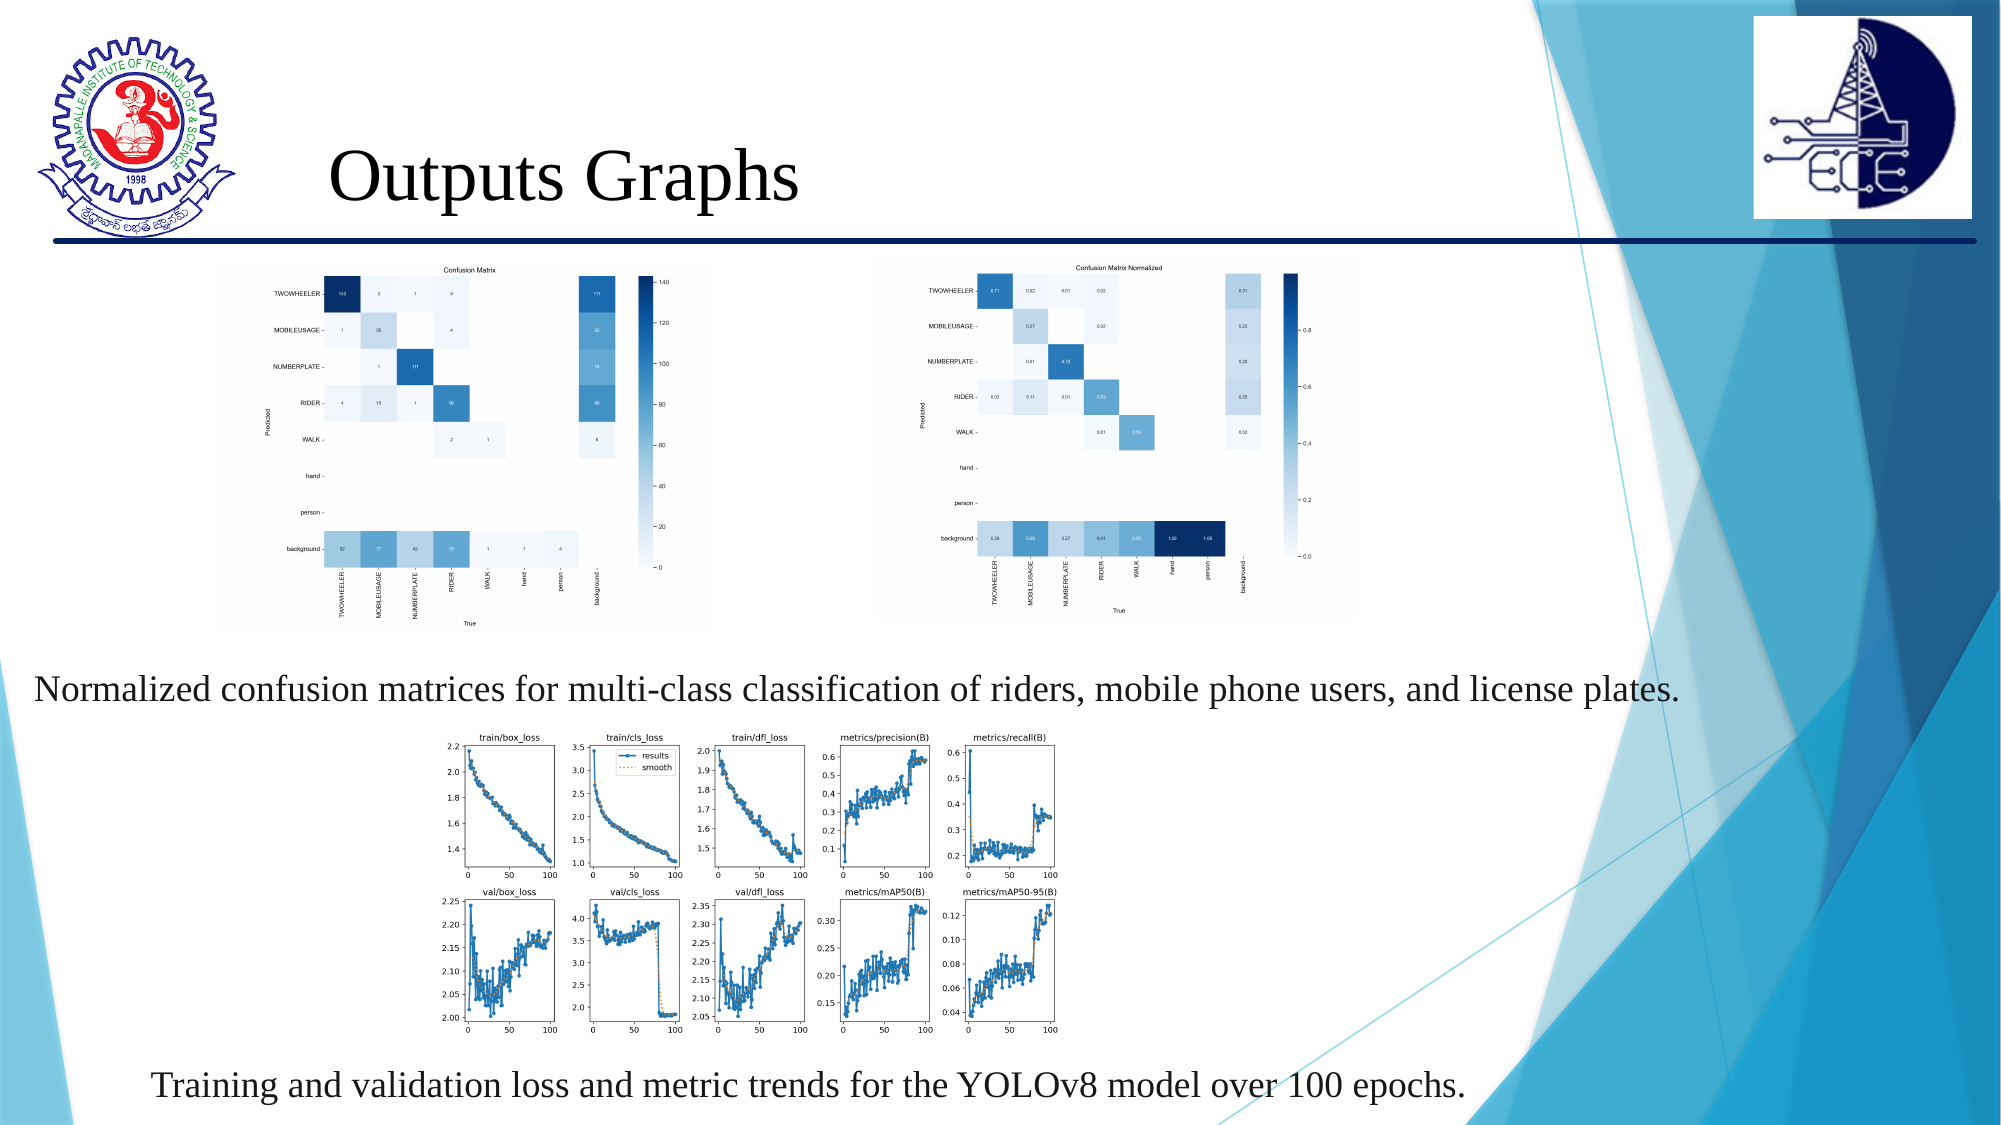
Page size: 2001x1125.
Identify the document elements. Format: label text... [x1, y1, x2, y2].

picture [874, 257, 1359, 622]
text_box Training and validation loss and metric trends for the YOLOv8 model over 100 epochs. [135, 1052, 1700, 1113]
picture [432, 724, 1068, 1043]
picture [1752, 15, 1973, 220]
text_box Outputs Graphs [313, 117, 817, 223]
picture [217, 259, 717, 635]
text_box Normalized confusion matrices for multi-class classification of riders, mobile phone users, and license plates. [17, 656, 1700, 762]
picture [37, 37, 236, 239]
